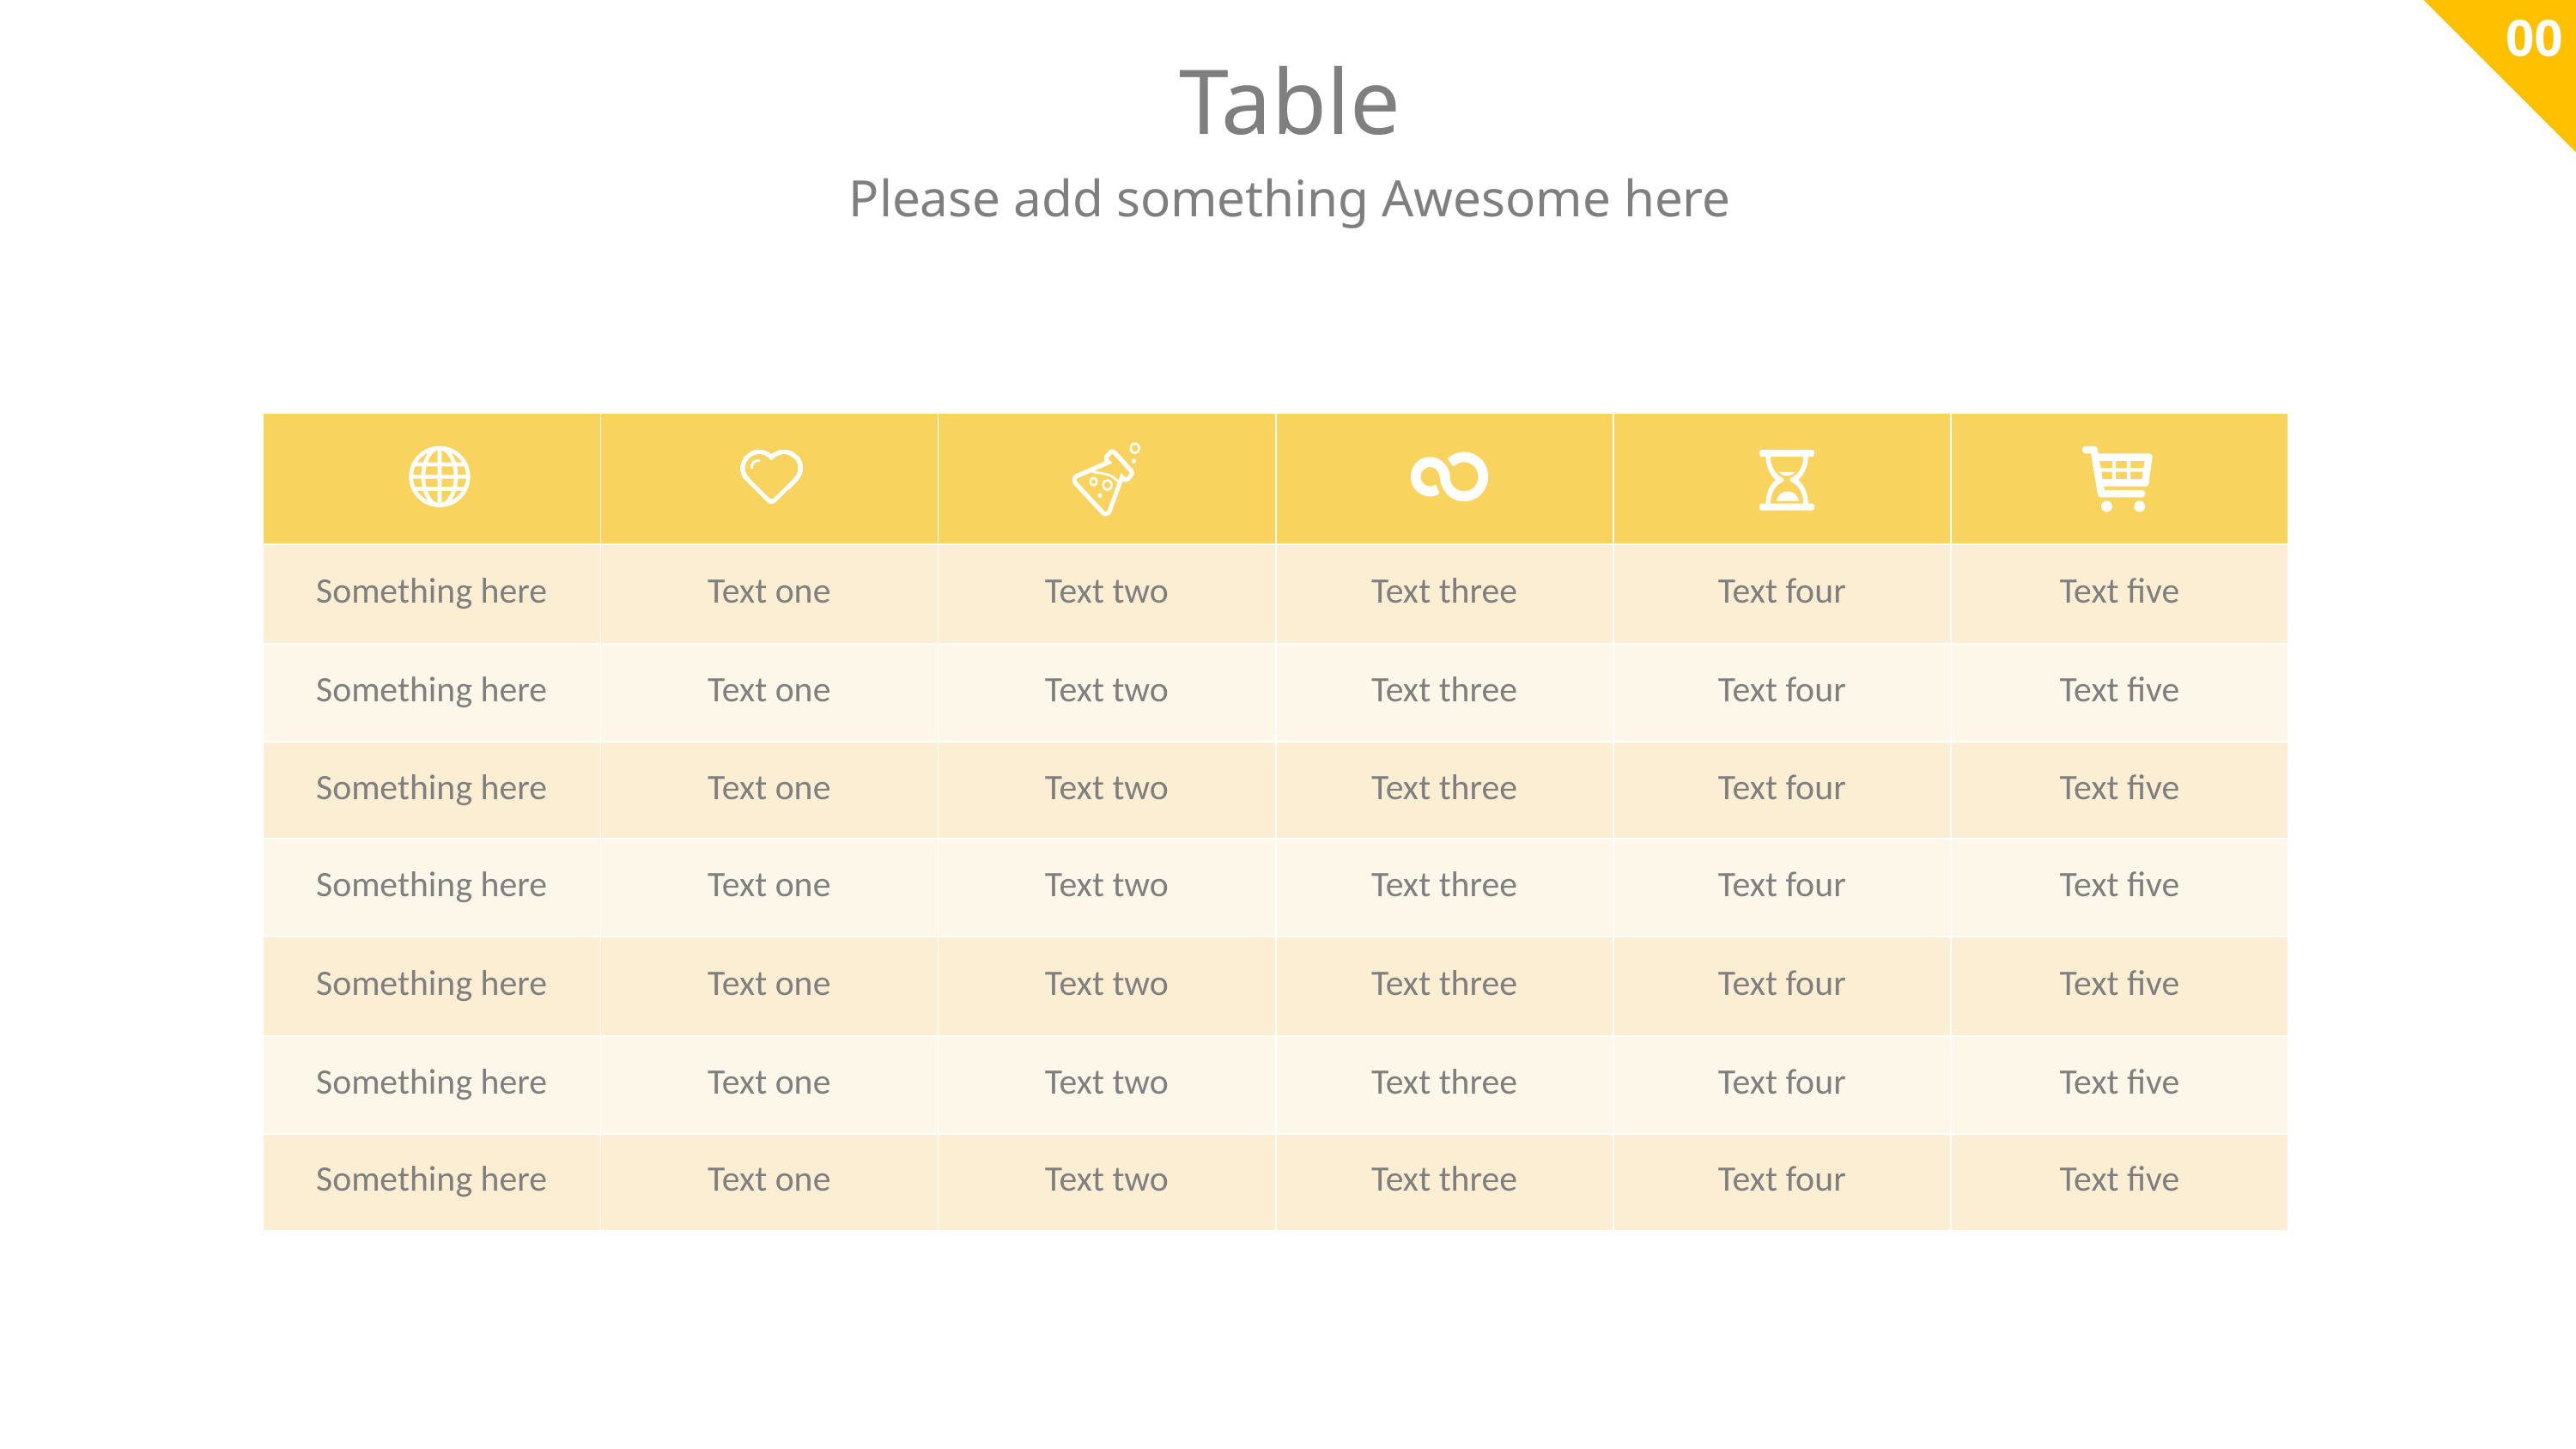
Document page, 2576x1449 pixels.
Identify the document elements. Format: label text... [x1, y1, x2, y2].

table_cell Text two [939, 1037, 1275, 1133]
table_header [1277, 414, 1613, 543]
table_cell Something here [264, 743, 600, 838]
table_cell Text three [1277, 1037, 1613, 1133]
table_cell Text one [601, 840, 938, 936]
table_cell Text two [939, 1135, 1275, 1230]
table_cell Text one [601, 1037, 938, 1133]
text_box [2423, 0, 2576, 153]
table_header [1614, 414, 1950, 543]
table_cell Text four [1614, 743, 1950, 838]
text_box Please add something Awesome here [835, 160, 1744, 233]
table_cell Something here [264, 645, 600, 741]
table_cell Something here [264, 840, 600, 936]
table_cell Text five [1952, 645, 2287, 741]
table_cell Text five [1952, 1135, 2287, 1230]
text_box [1410, 452, 1489, 502]
table_cell Text four [1614, 545, 1950, 643]
text_box Table [1166, 39, 1413, 160]
table_cell Text two [939, 840, 1275, 936]
table_cell Text one [601, 937, 938, 1035]
table_cell Text one [601, 545, 938, 643]
table_cell Text two [939, 743, 1275, 838]
table_cell Text three [1277, 1135, 1613, 1230]
table_cell Text four [1614, 937, 1950, 1035]
table_cell Text one [601, 743, 938, 838]
table_cell Text five [1952, 937, 2287, 1035]
table_header [939, 414, 1275, 543]
table_cell Text five [1952, 840, 2287, 936]
table_cell Something here [264, 1037, 600, 1133]
table_cell Text three [1277, 937, 1613, 1035]
table_cell Text three [1277, 545, 1613, 643]
table_header [264, 414, 600, 543]
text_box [1072, 442, 1140, 517]
table_cell Text five [1952, 545, 2287, 643]
table_cell Text four [1614, 1037, 1950, 1133]
table_cell Something here [264, 937, 600, 1035]
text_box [1759, 449, 1814, 511]
table_cell Something here [264, 545, 600, 643]
table_cell Text four [1614, 645, 1950, 741]
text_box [2081, 446, 2153, 512]
table_header [601, 414, 938, 543]
table_cell Text two [939, 937, 1275, 1035]
table_cell Text two [939, 645, 1275, 741]
table_cell Text five [1952, 1037, 2287, 1133]
table_cell Text three [1277, 840, 1613, 936]
table_cell Text four [1614, 840, 1950, 936]
table_header [1952, 414, 2287, 543]
table_cell Text three [1277, 743, 1613, 838]
text_box [409, 446, 471, 507]
table_cell Something here [264, 1135, 600, 1230]
table_cell Text one [601, 645, 938, 741]
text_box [740, 450, 803, 504]
table_cell Text three [1277, 645, 1613, 741]
table_cell Text four [1614, 1135, 1950, 1230]
table_cell Text five [1952, 743, 2287, 838]
table_cell Text one [601, 1135, 938, 1230]
table_cell Text two [939, 545, 1275, 643]
